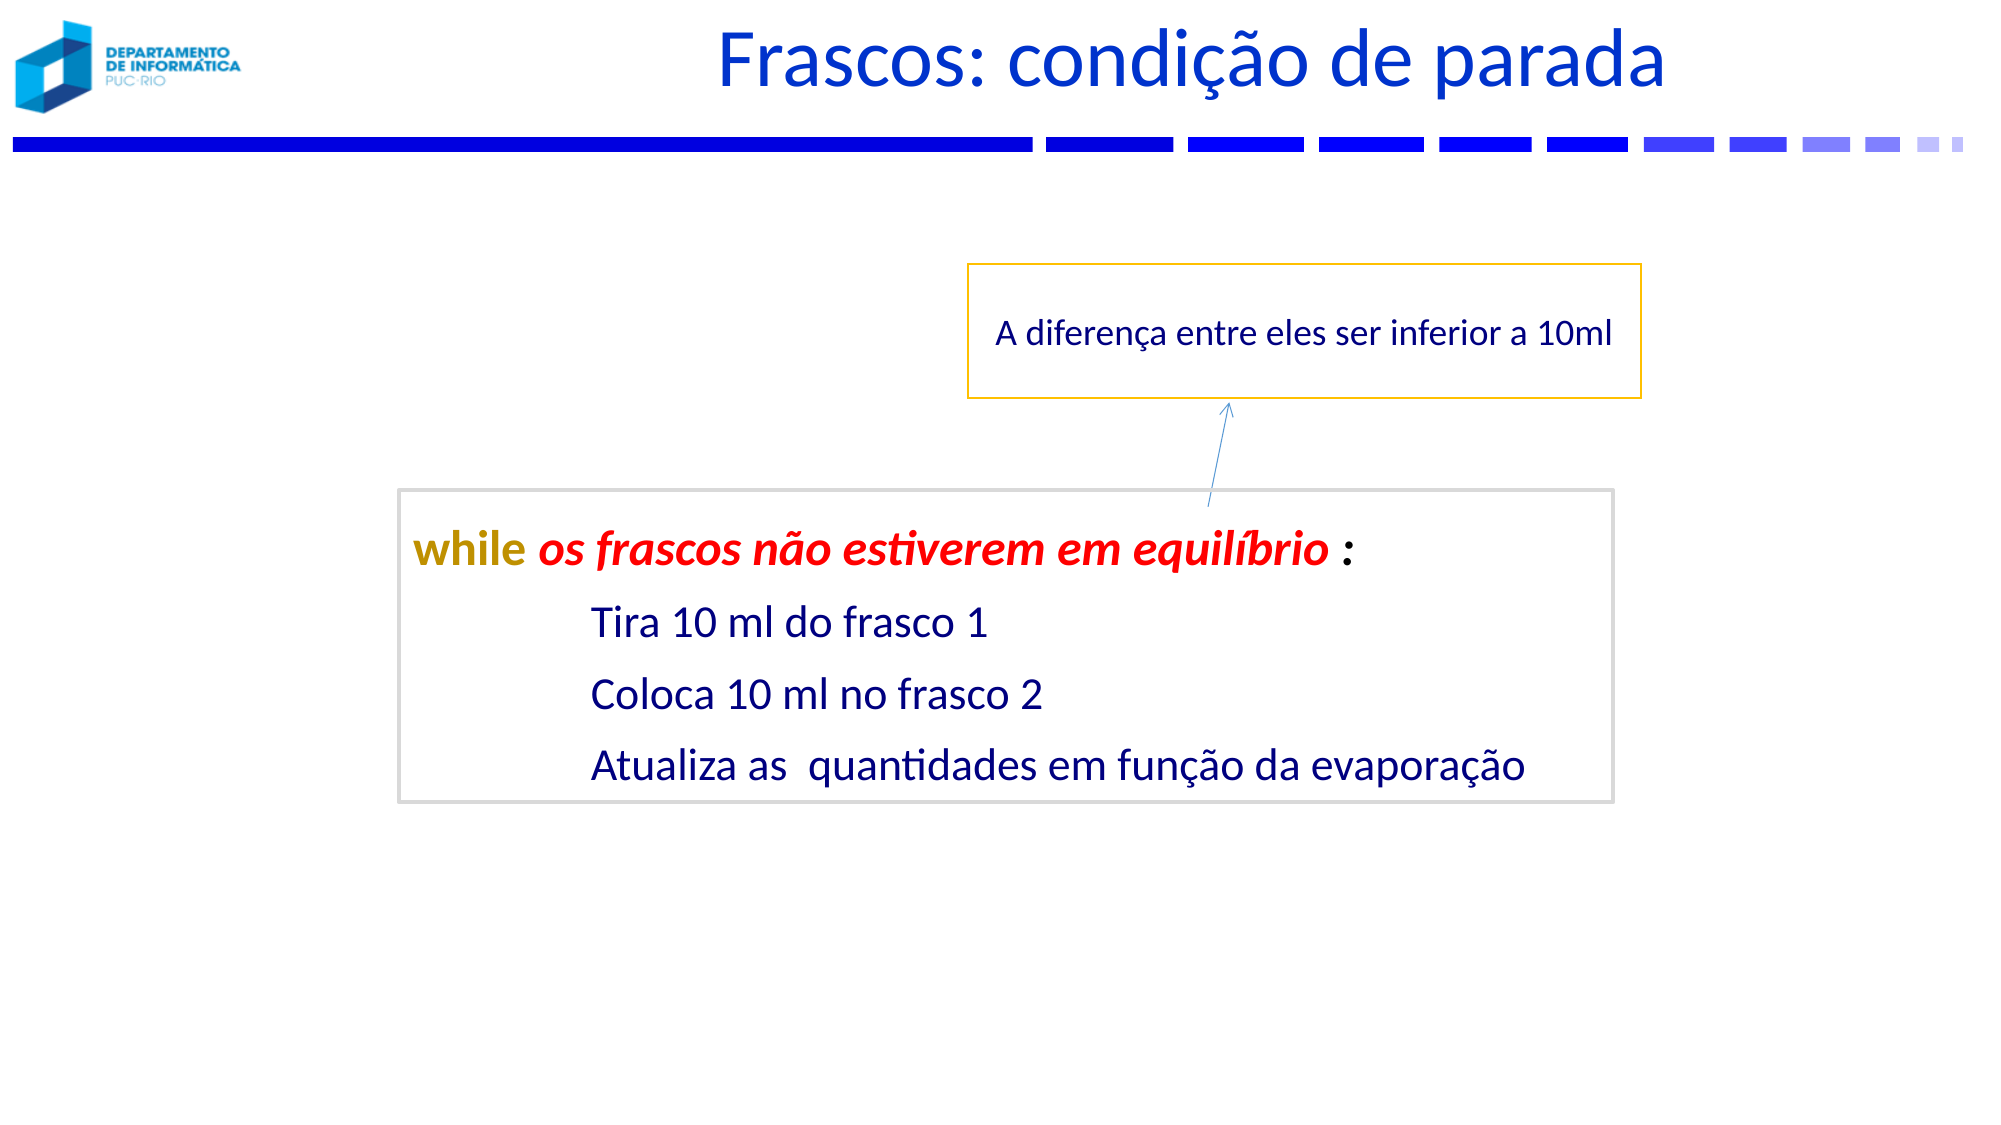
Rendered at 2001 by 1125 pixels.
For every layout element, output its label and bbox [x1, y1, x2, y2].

text_box [398, 402, 1614, 803]
text_box [967, 263, 1642, 399]
title [385, 9, 2000, 116]
picture [12, 19, 244, 116]
